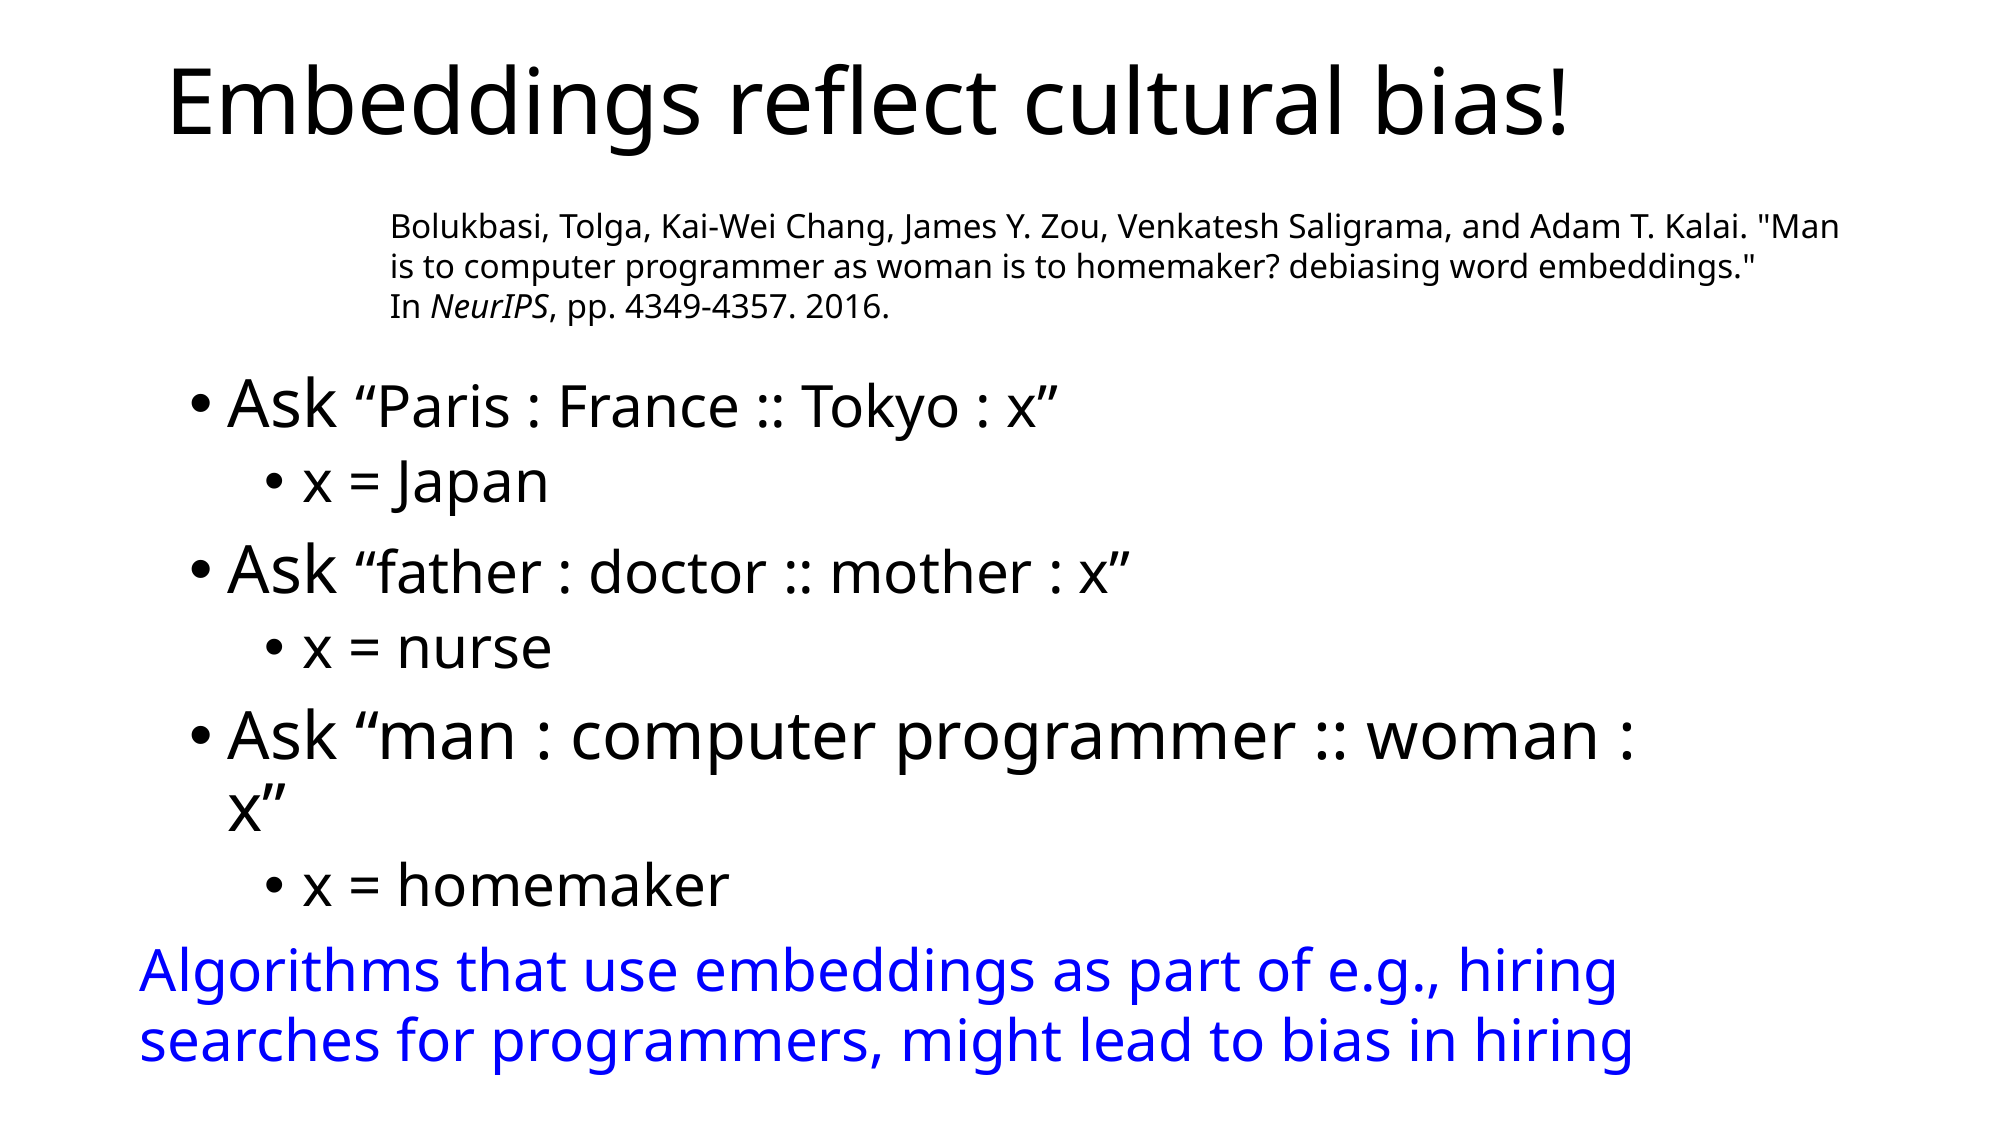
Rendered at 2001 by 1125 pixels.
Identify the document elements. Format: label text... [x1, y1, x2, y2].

text_box Algorithms that use embeddings as part of e.g., hiring searches for programmers, might lead to bias in hiring [125, 926, 1875, 1081]
list Ask “Paris : France :: Tokyo : x” x = Japan Ask “father : doctor :: mother : x” x = nurse Ask “man : computer programmer :: woman : x” x = homemaker [174, 362, 1700, 926]
title Embeddings reflect cultural bias! [150, 47, 1623, 163]
text_box Bolukbasi, Tolga, Kai-Wei Chang, James Y. Zou, Venkatesh Saligrama, and Adam T. Kalai. "Man is to computer programmer as woman is to homemaker? debiasing word embeddings." In NeurIPS, pp. 4349-4357. 2016. [374, 197, 1875, 333]
